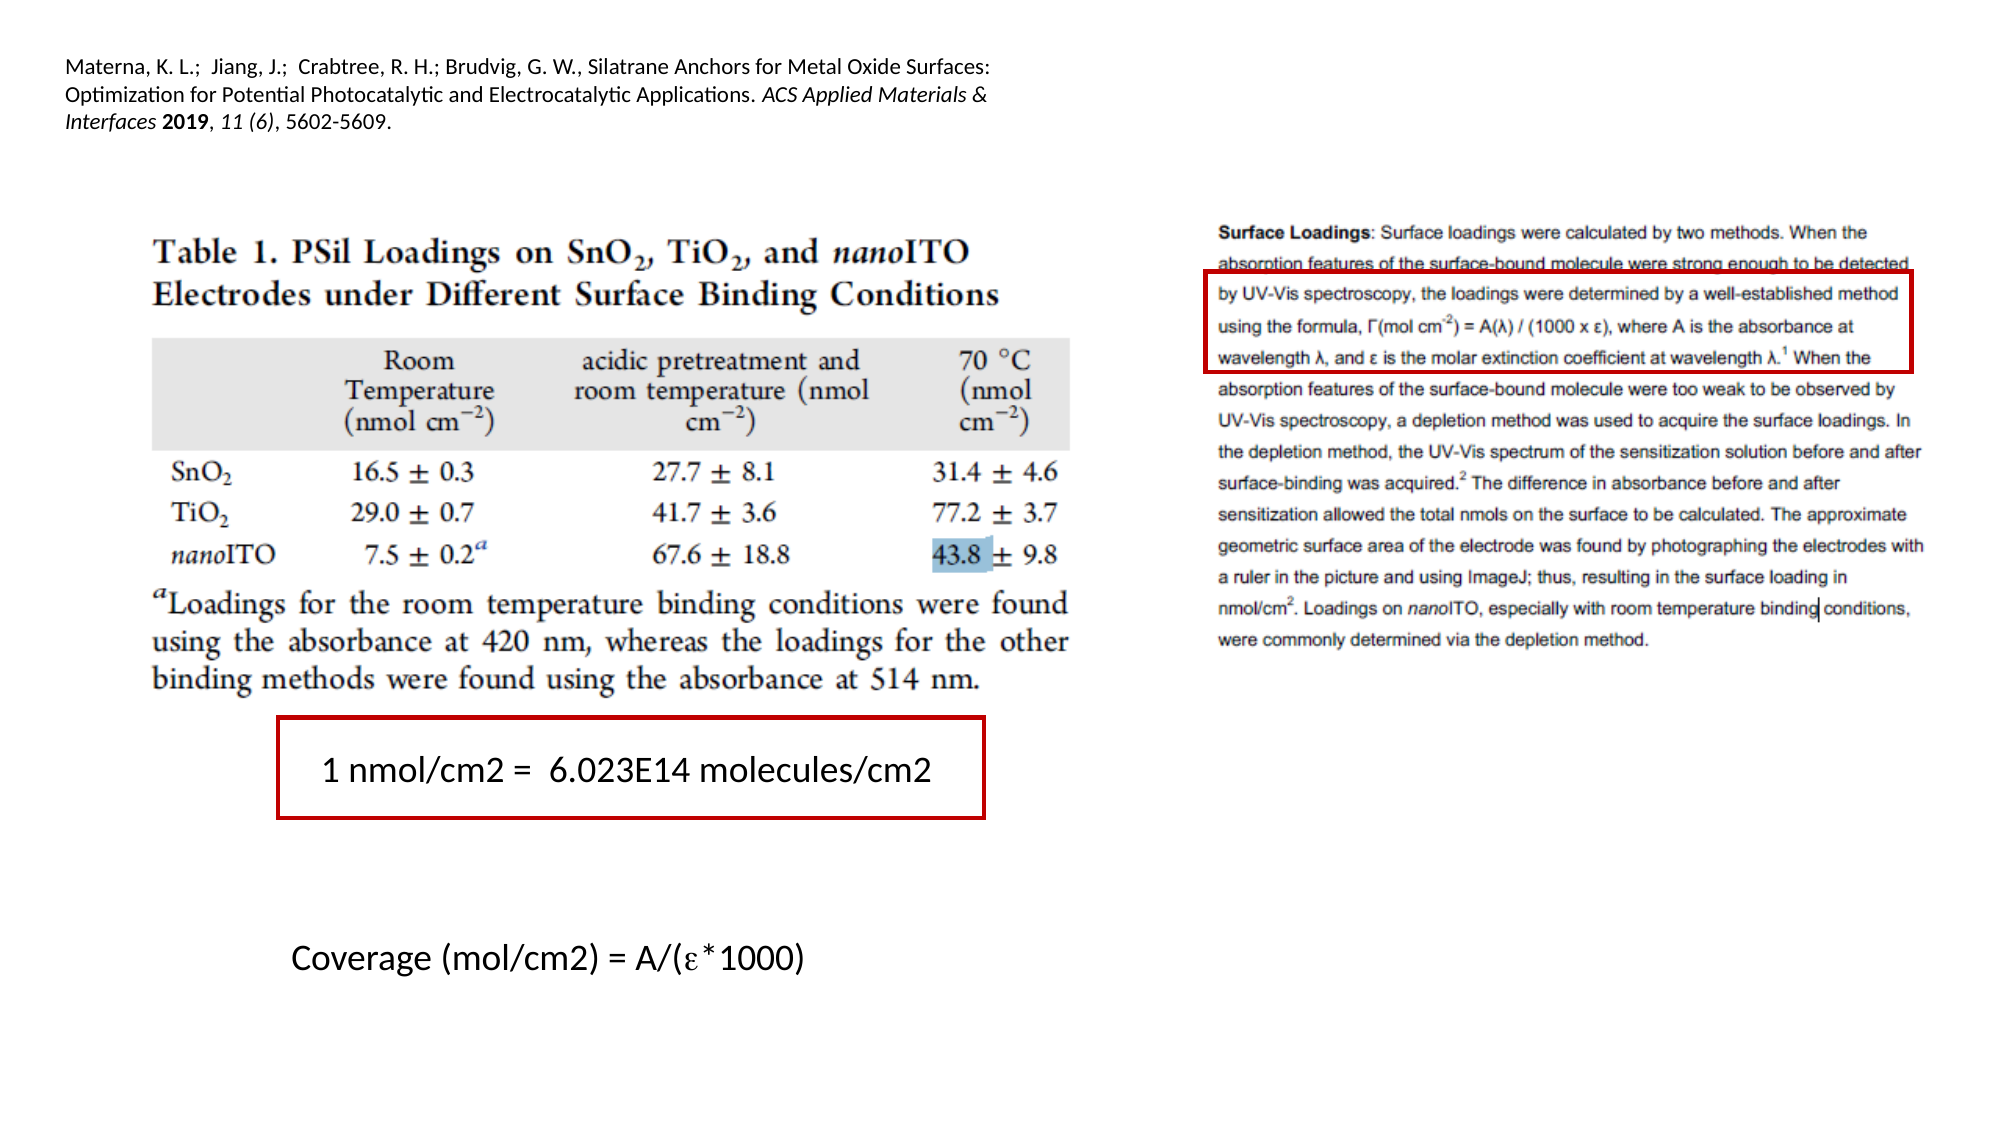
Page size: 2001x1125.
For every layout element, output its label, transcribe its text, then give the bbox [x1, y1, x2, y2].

text_box Coverage (mol/cm2) = A/(e*1000) [276, 925, 821, 986]
text_box Materna, K. L.; Jiang, J.; Crabtree, R. H.; Brudvig, G. W., Silatrane Anchors for Metal Oxide Surfaces: Optimization for Potential Photocatalytic and Electrocatalytic Applications. ACS Applied Materials & Interfaces 2019, 11 (6), 5602-5609. [50, 44, 1051, 142]
picture [121, 235, 1103, 706]
picture [1205, 217, 1934, 657]
text_box [277, 717, 985, 819]
